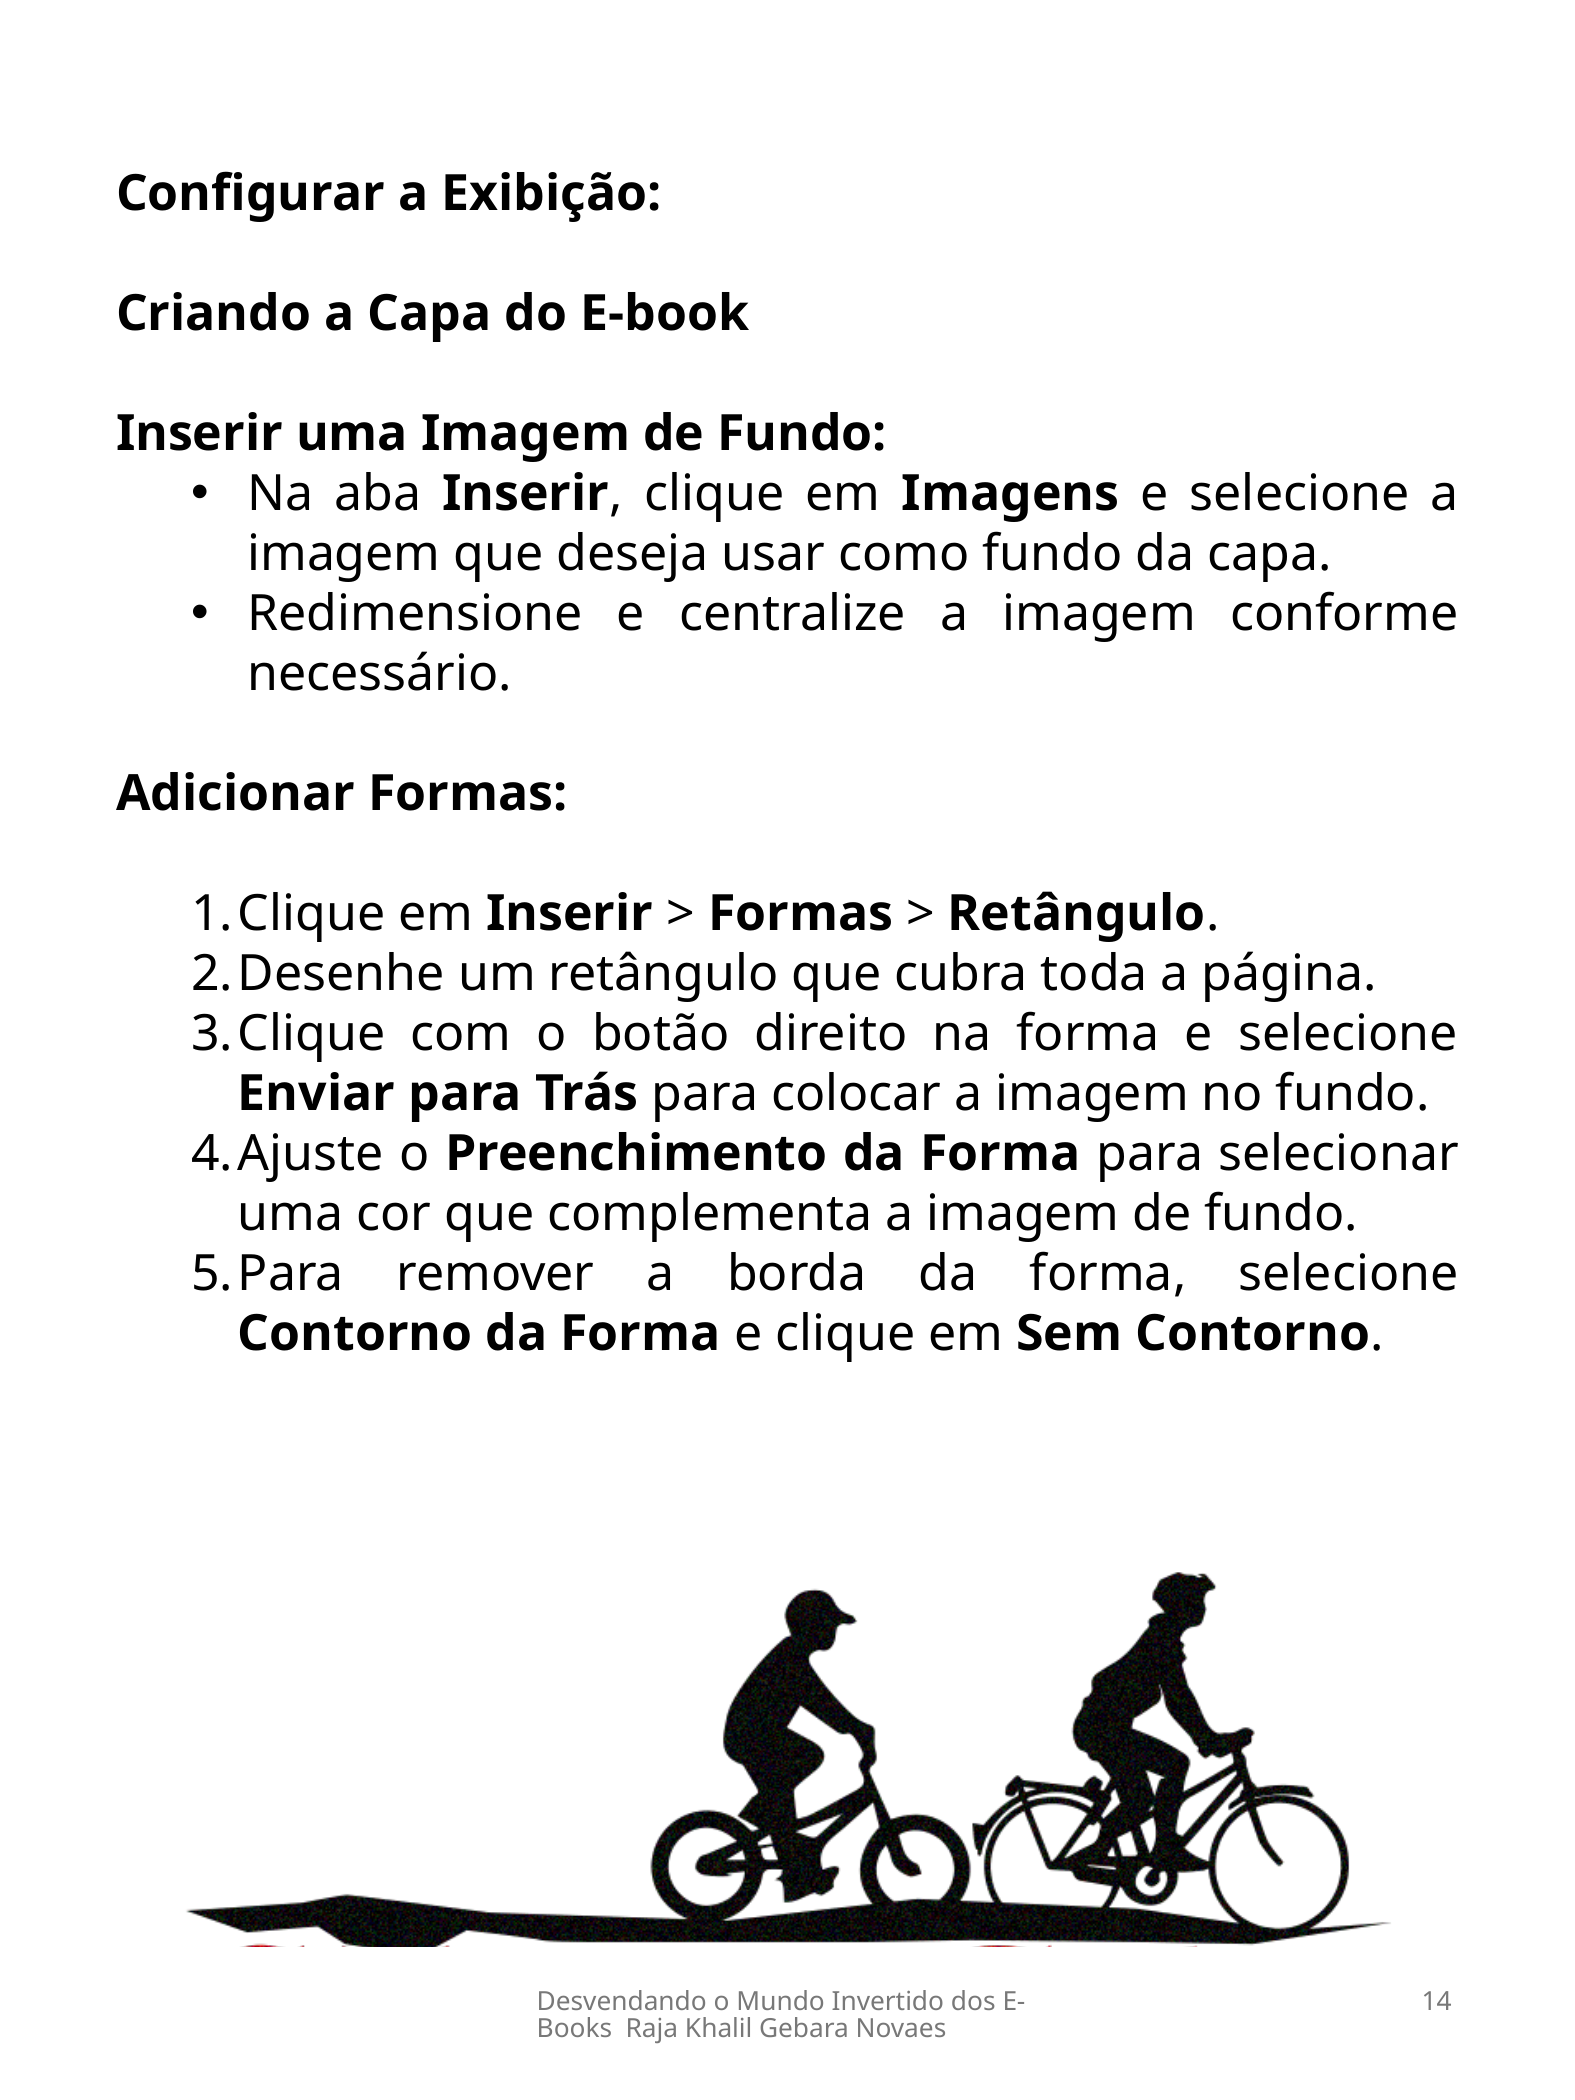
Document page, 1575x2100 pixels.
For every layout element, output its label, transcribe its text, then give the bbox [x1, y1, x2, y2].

footer Desvendando o Mundo Invertido dos E-Books Raja Khalil Gebara Novaes [521, 1947, 1054, 2059]
slide_number 14 [1112, 1946, 1467, 2059]
text_box Configurar a Exibição: Criando a Capa do E-book Inserir uma Imagem de Fundo: Na aba Inserir, clique em Imagens e selecione a imagem que deseja usar como fundo da capa. Redimensione e centralize a imagem conforme necessário. Adicionar Formas: Clique em Inserir > Formas > Retângulo. Desenhe um retângulo que cubra toda a página. Clique com o botão direito na forma e selecione Enviar para Trás para colocar a imagem no fundo. Ajuste o Preenchimento da Forma para selecionar uma cor que complementa a imagem de fundo. Para remover a borda da forma, selecione Contorno da Forma e clique em Sem Contorno. [101, 153, 1474, 1489]
picture [70, 1571, 1392, 1947]
